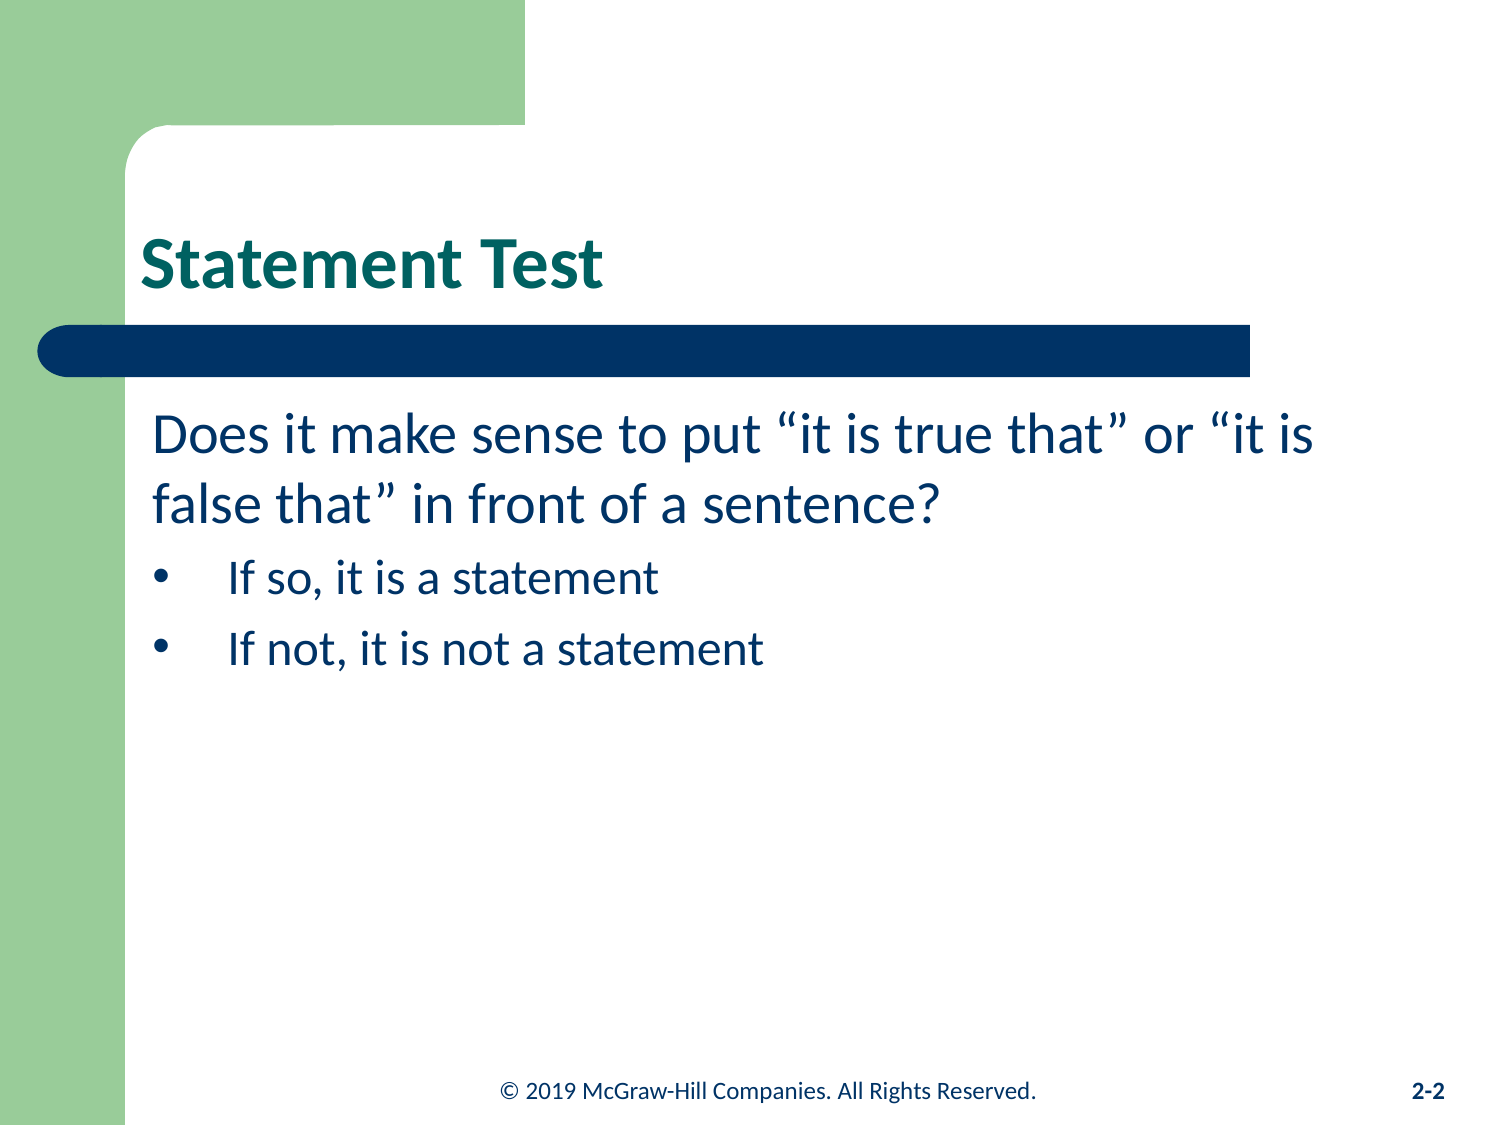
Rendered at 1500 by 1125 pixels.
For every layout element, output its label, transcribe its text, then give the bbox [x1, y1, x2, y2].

list Does it make sense to put “it is true that” or “it is false that” in front of a sentence? If so, it is a statement If not, it is not a statement [137, 387, 1400, 999]
title Statement Test [125, 125, 1425, 313]
